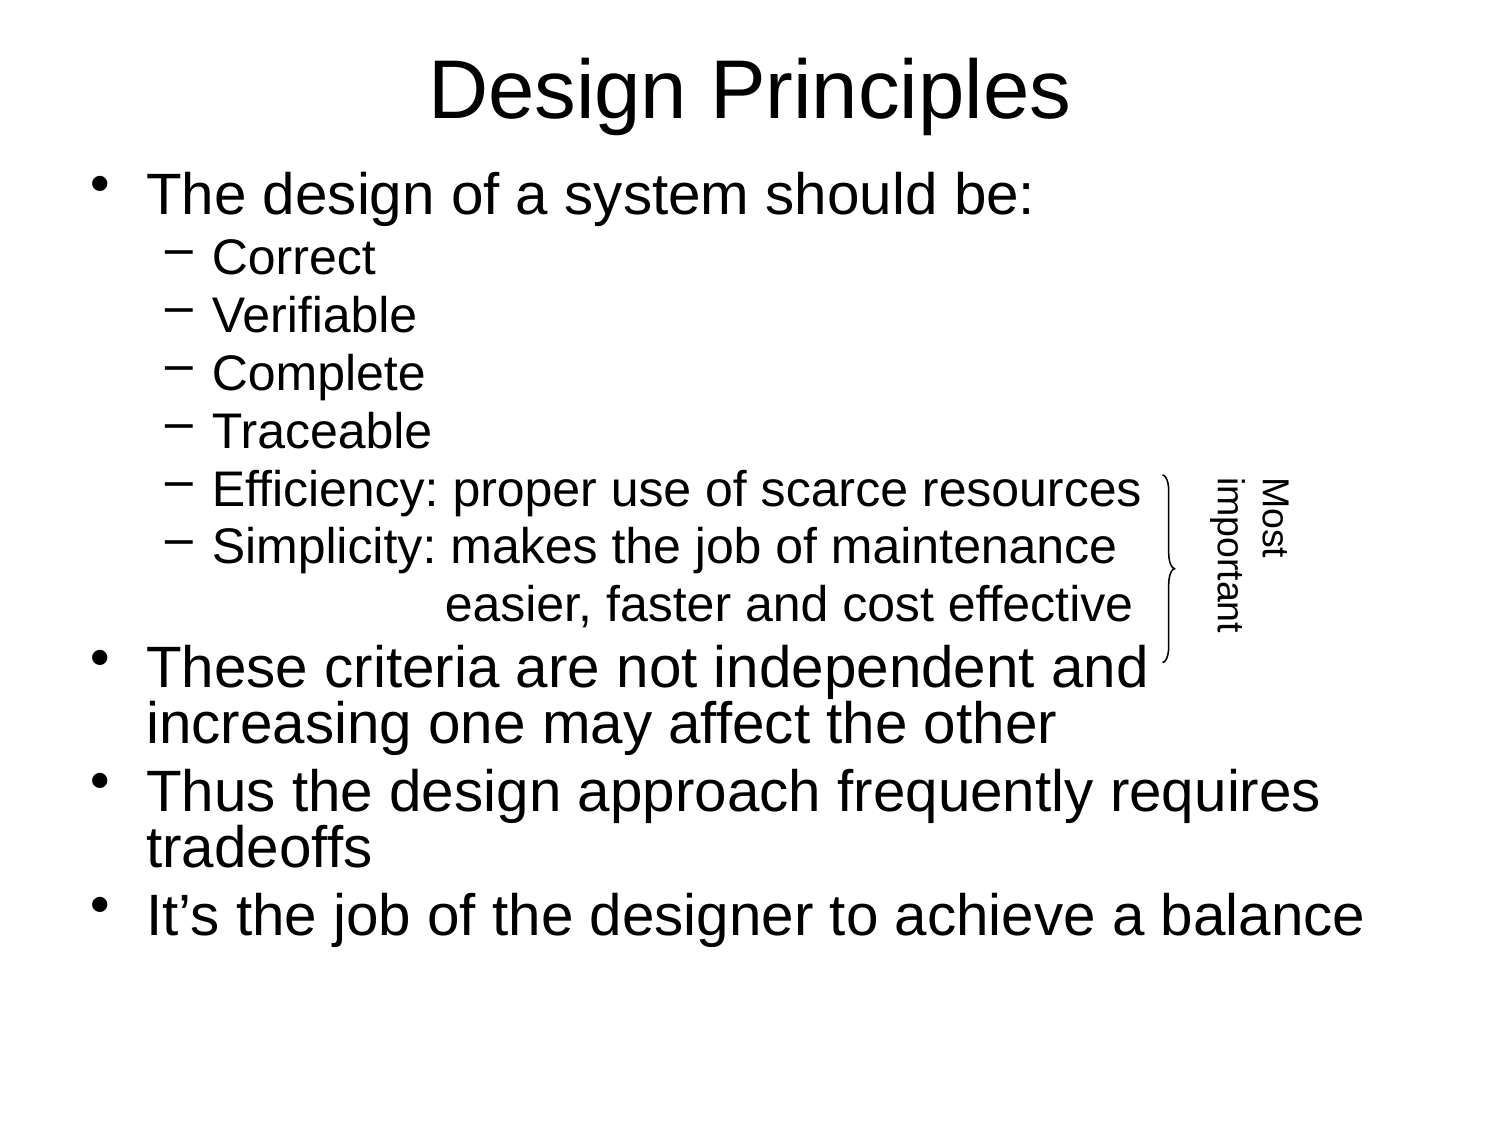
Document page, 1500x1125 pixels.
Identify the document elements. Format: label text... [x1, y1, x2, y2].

list The design of a system should be: Correct Verifiable Complete Traceable Efficiency: proper use of scarce resources Simplicity: makes the job of maintenance easier, faster and cost effective These criteria are not independent and increasing one may affect the other Thus the design approach frequently requires tradeoffs It’s the job of the designer to achieve a balance [74, 162, 1426, 1006]
text_box [1162, 474, 1175, 663]
text_box Most important [1187, 462, 1308, 675]
title Design Principles [74, 44, 1426, 126]
